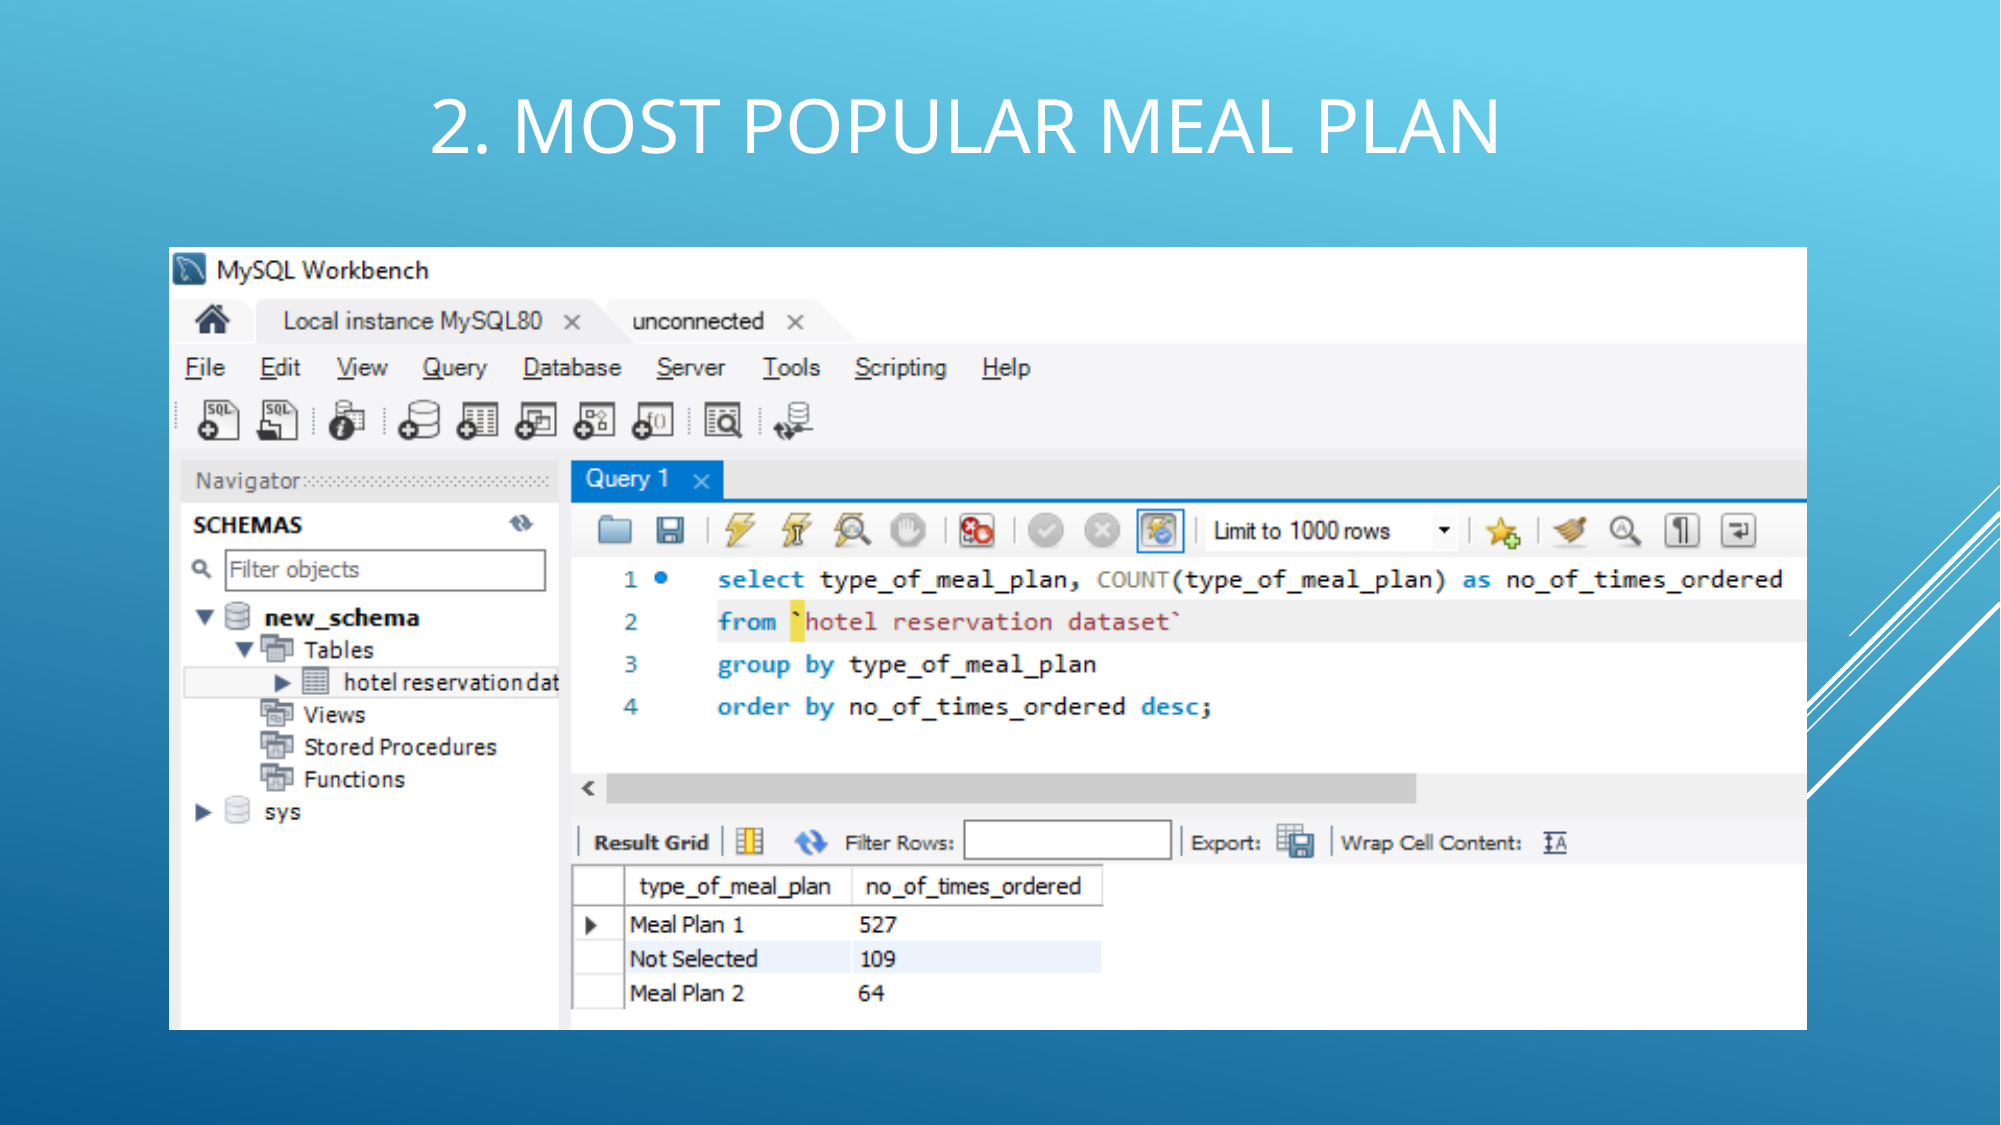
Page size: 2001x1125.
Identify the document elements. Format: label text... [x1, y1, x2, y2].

title 2. Most Popular Meal Plan [336, 0, 1737, 246]
picture [168, 246, 1807, 1031]
